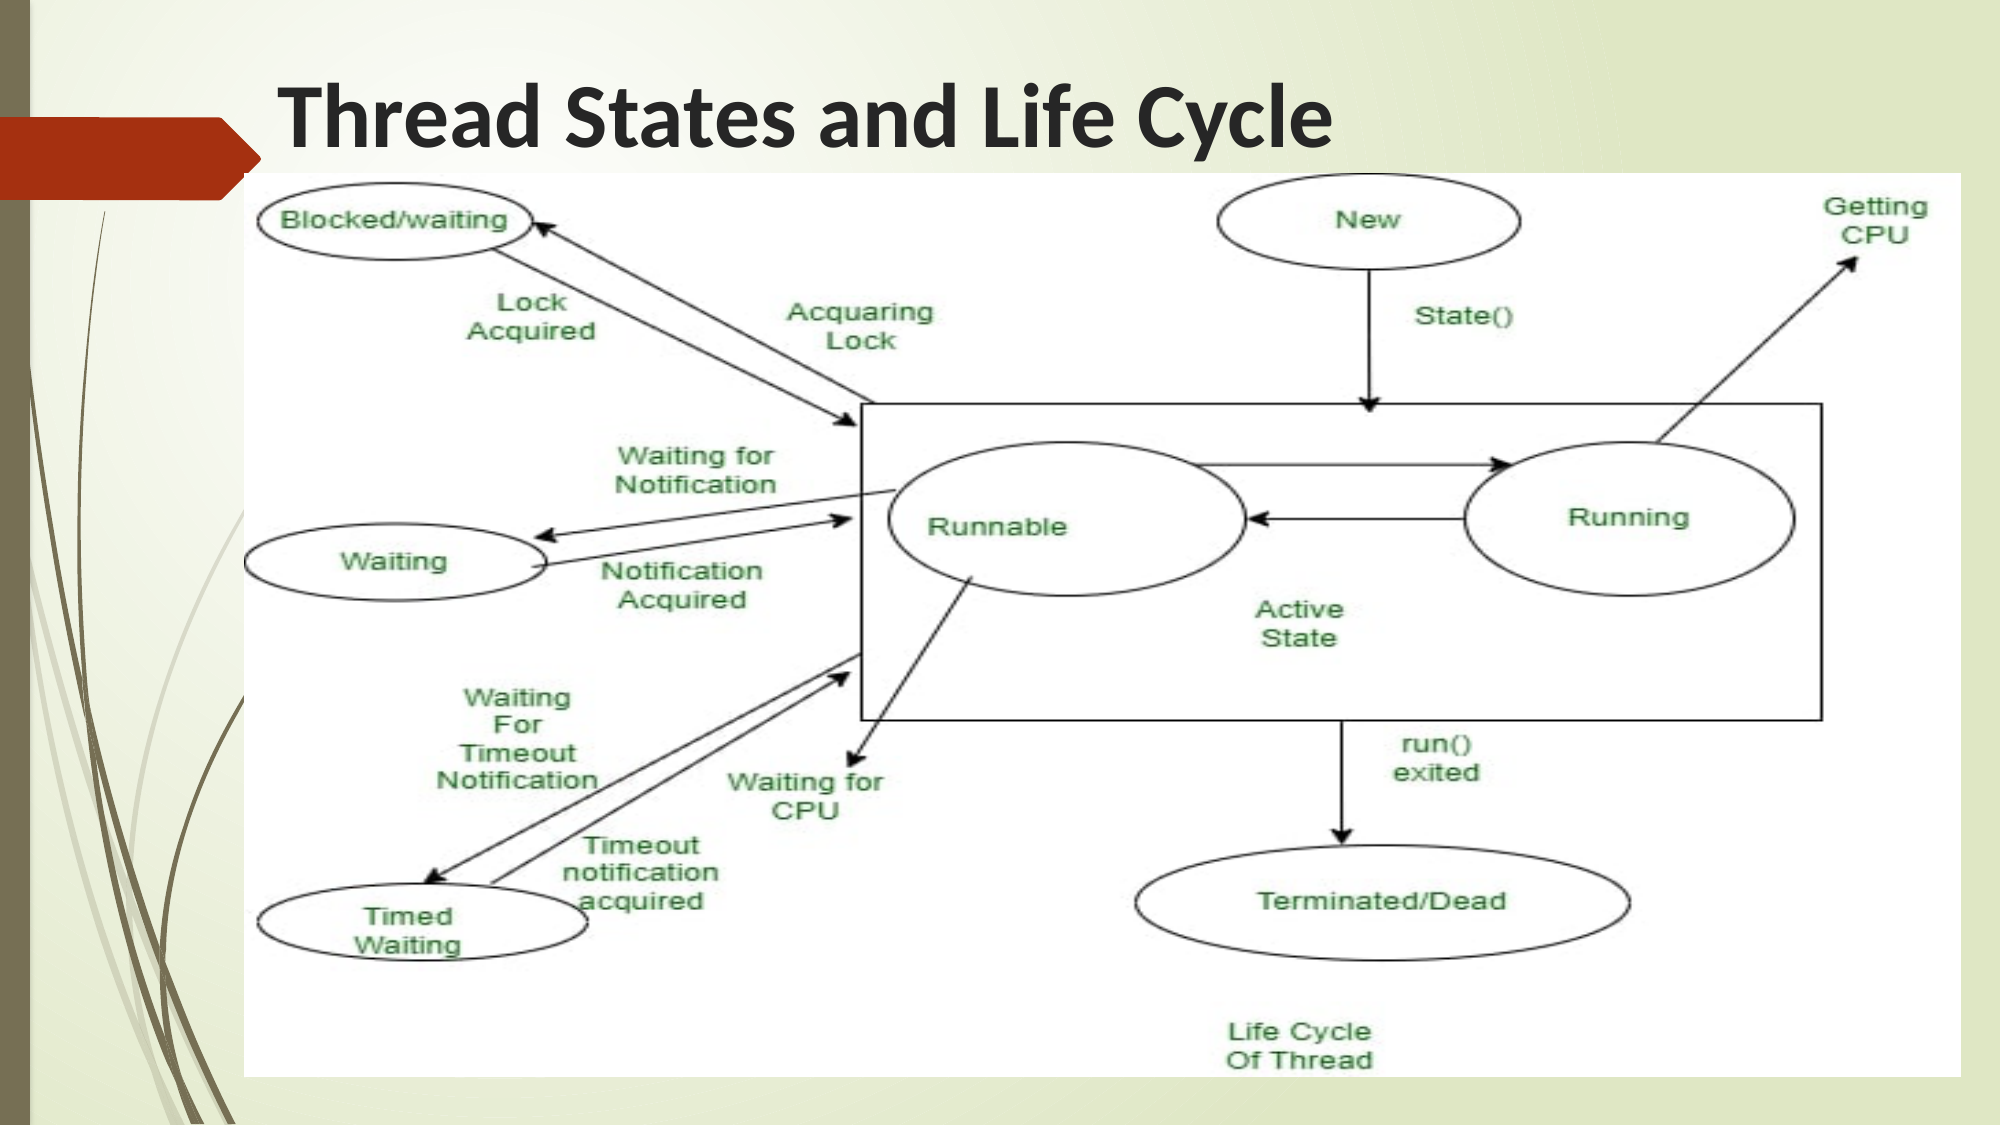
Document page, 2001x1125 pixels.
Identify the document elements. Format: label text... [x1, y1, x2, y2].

picture [244, 172, 1961, 1078]
title Thread States and Life Cycle [262, 47, 1755, 172]
